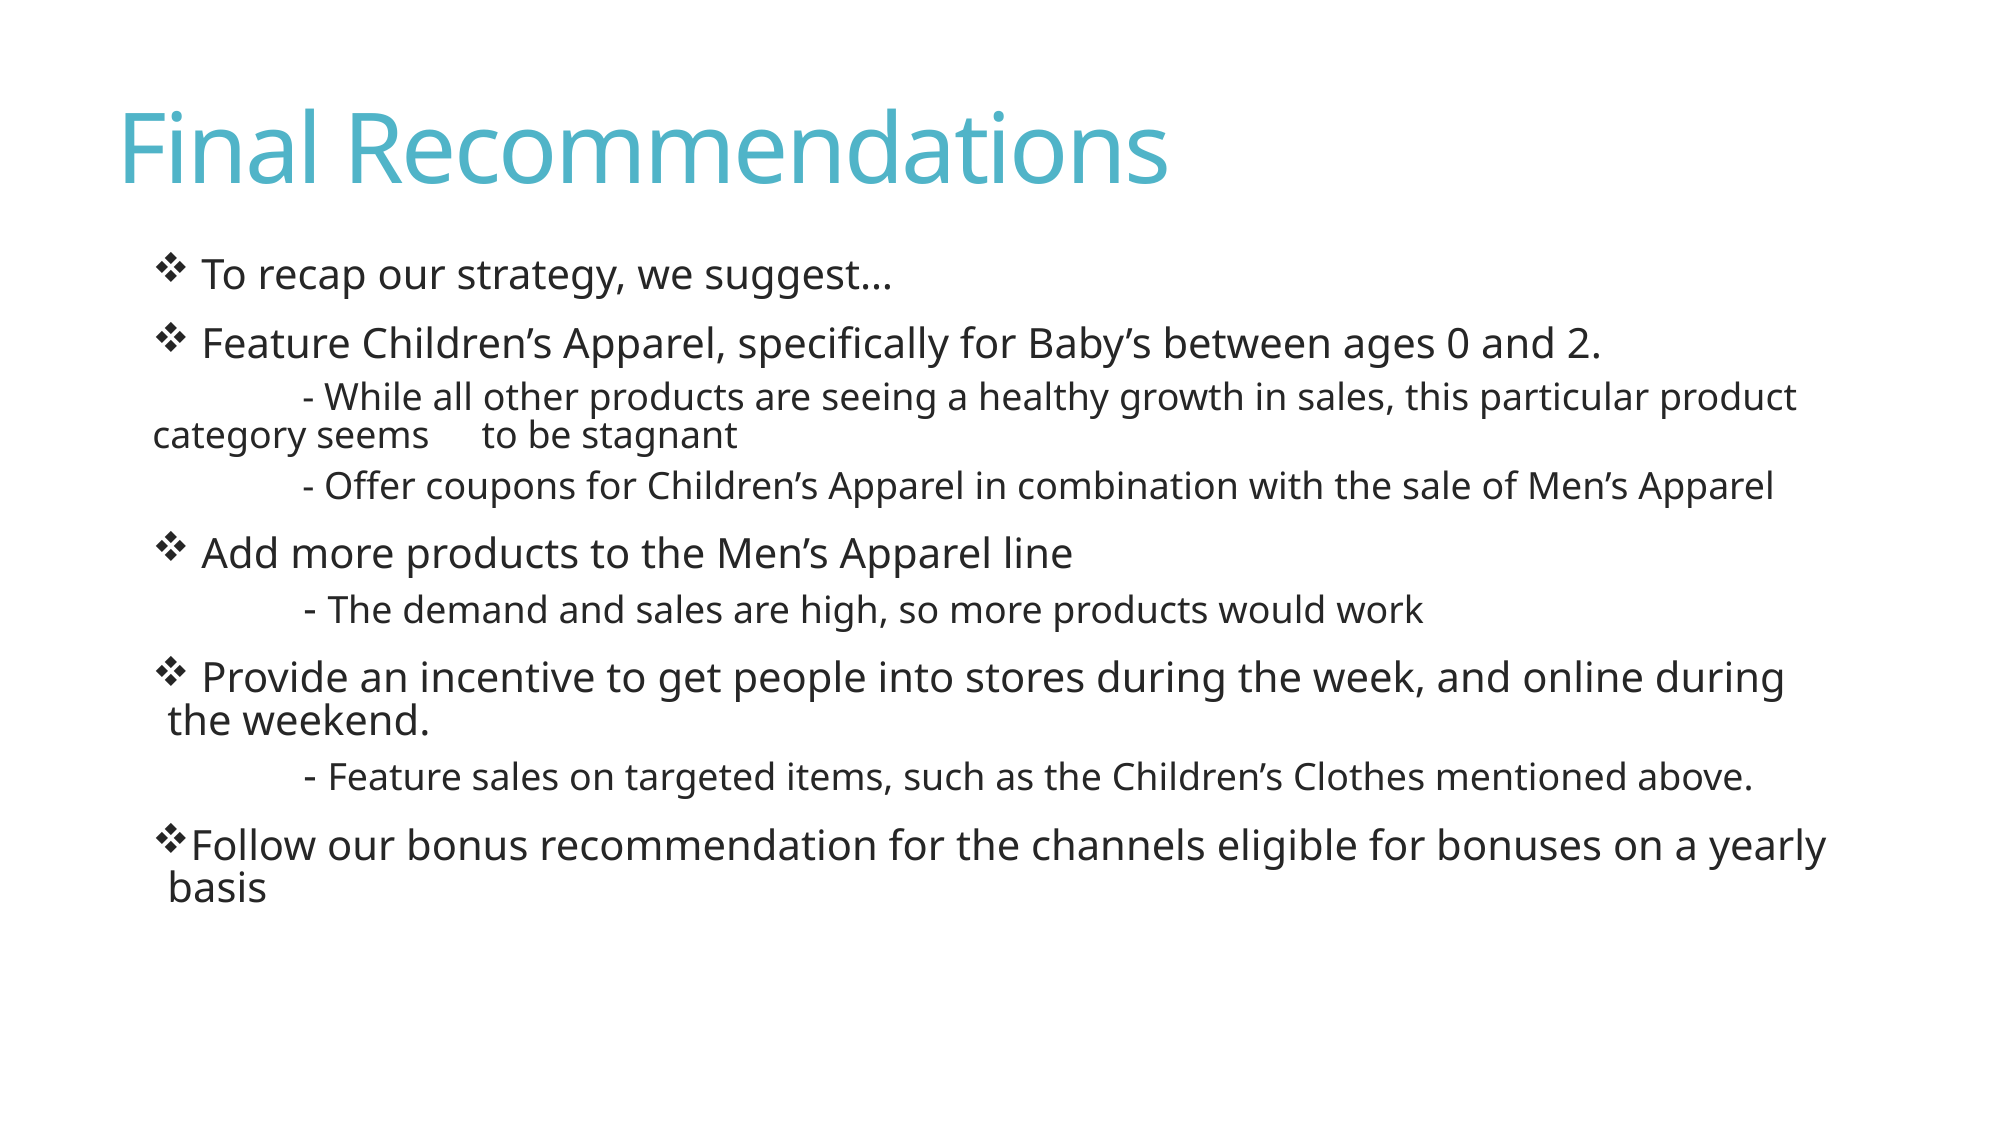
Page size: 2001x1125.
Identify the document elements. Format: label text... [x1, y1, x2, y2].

list To recap our strategy, we suggest… Feature Children’s Apparel, specifically for Baby’s between ages 0 and 2. - While all other products are seeing a healthy growth in sales, this particular product category seems to be stagnant - Offer coupons for Children’s Apparel in combination with the sale of Men’s Apparel Add more products to the Men’s Apparel line - The demand and sales are high, so more products would work Provide an incentive to get people into stores during the week, and online during the weekend. - Feature sales on targeted items, such as the Children’s Clothes mentioned above. Follow our bonus recommendation for the channels eligible for bonuses on a yearly basis [137, 247, 1863, 957]
title Final Recommendations [101, 58, 1330, 248]
